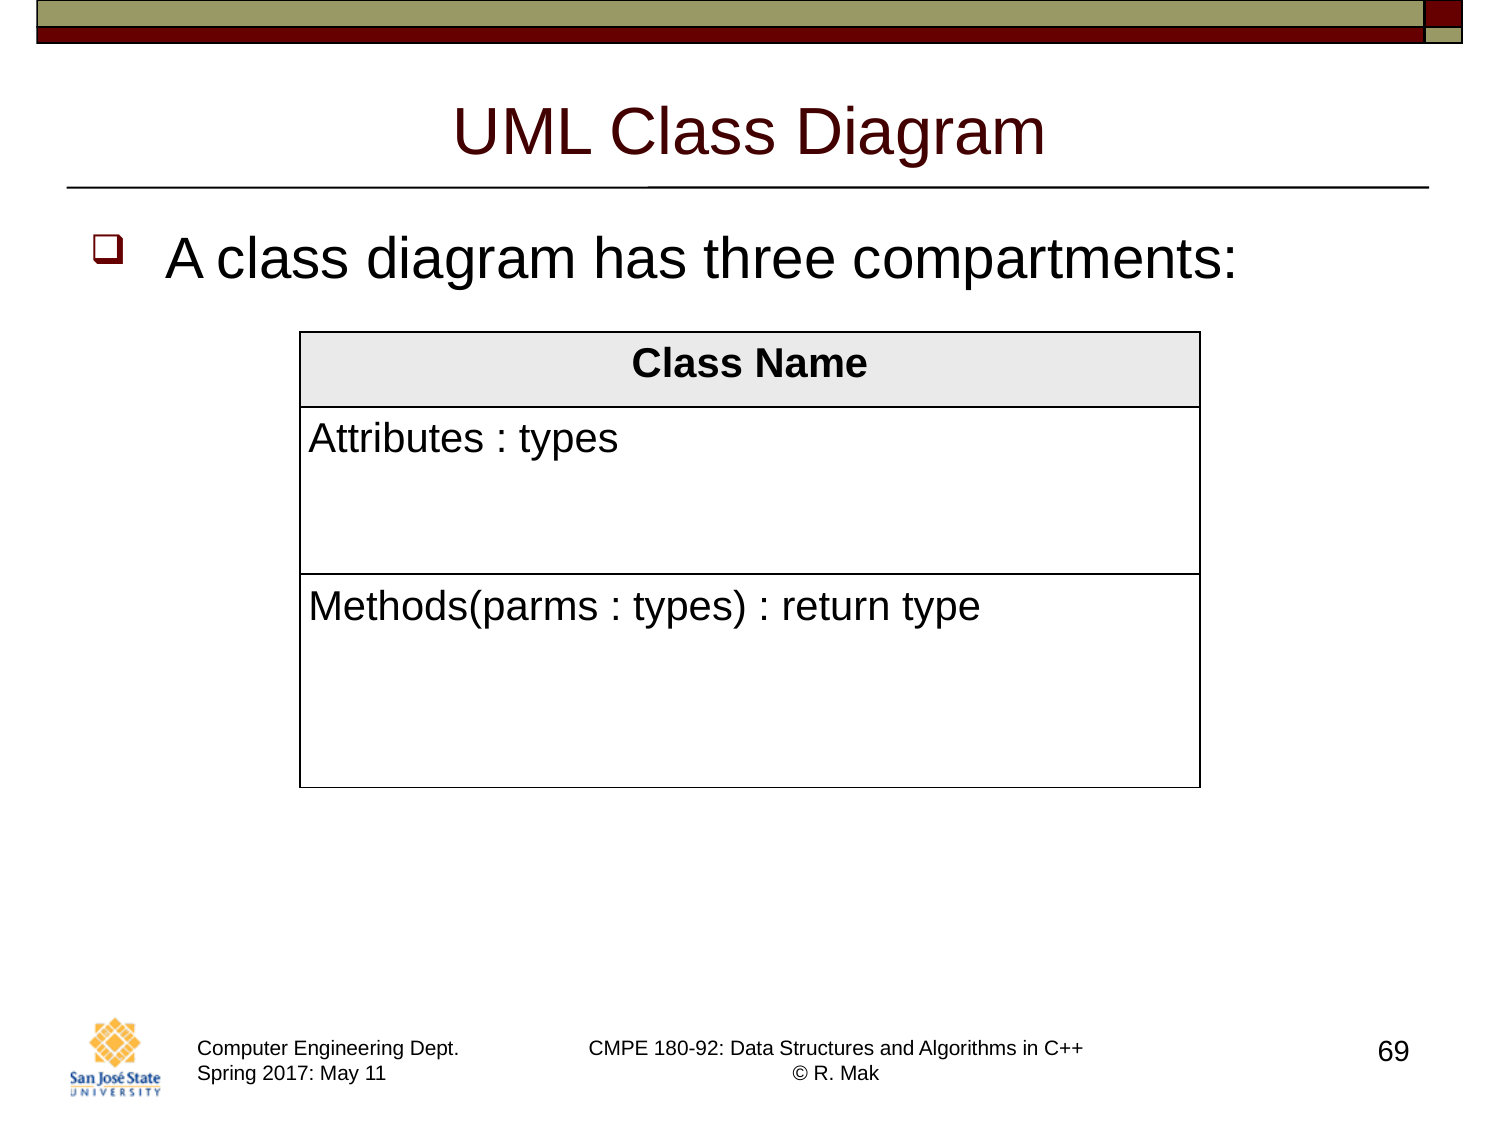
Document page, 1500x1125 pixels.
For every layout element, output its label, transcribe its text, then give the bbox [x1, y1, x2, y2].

table_cell Methods(parms : types) : return type [301, 575, 1199, 787]
slide_number 69 [1112, 1025, 1425, 1100]
picture [60, 1012, 166, 1112]
title UML Class Diagram [75, 67, 1425, 175]
list A class diagram has three compartments: [75, 212, 1425, 1006]
table_header Class Name [301, 333, 1199, 406]
table_cell Attributes : types [301, 408, 1199, 573]
